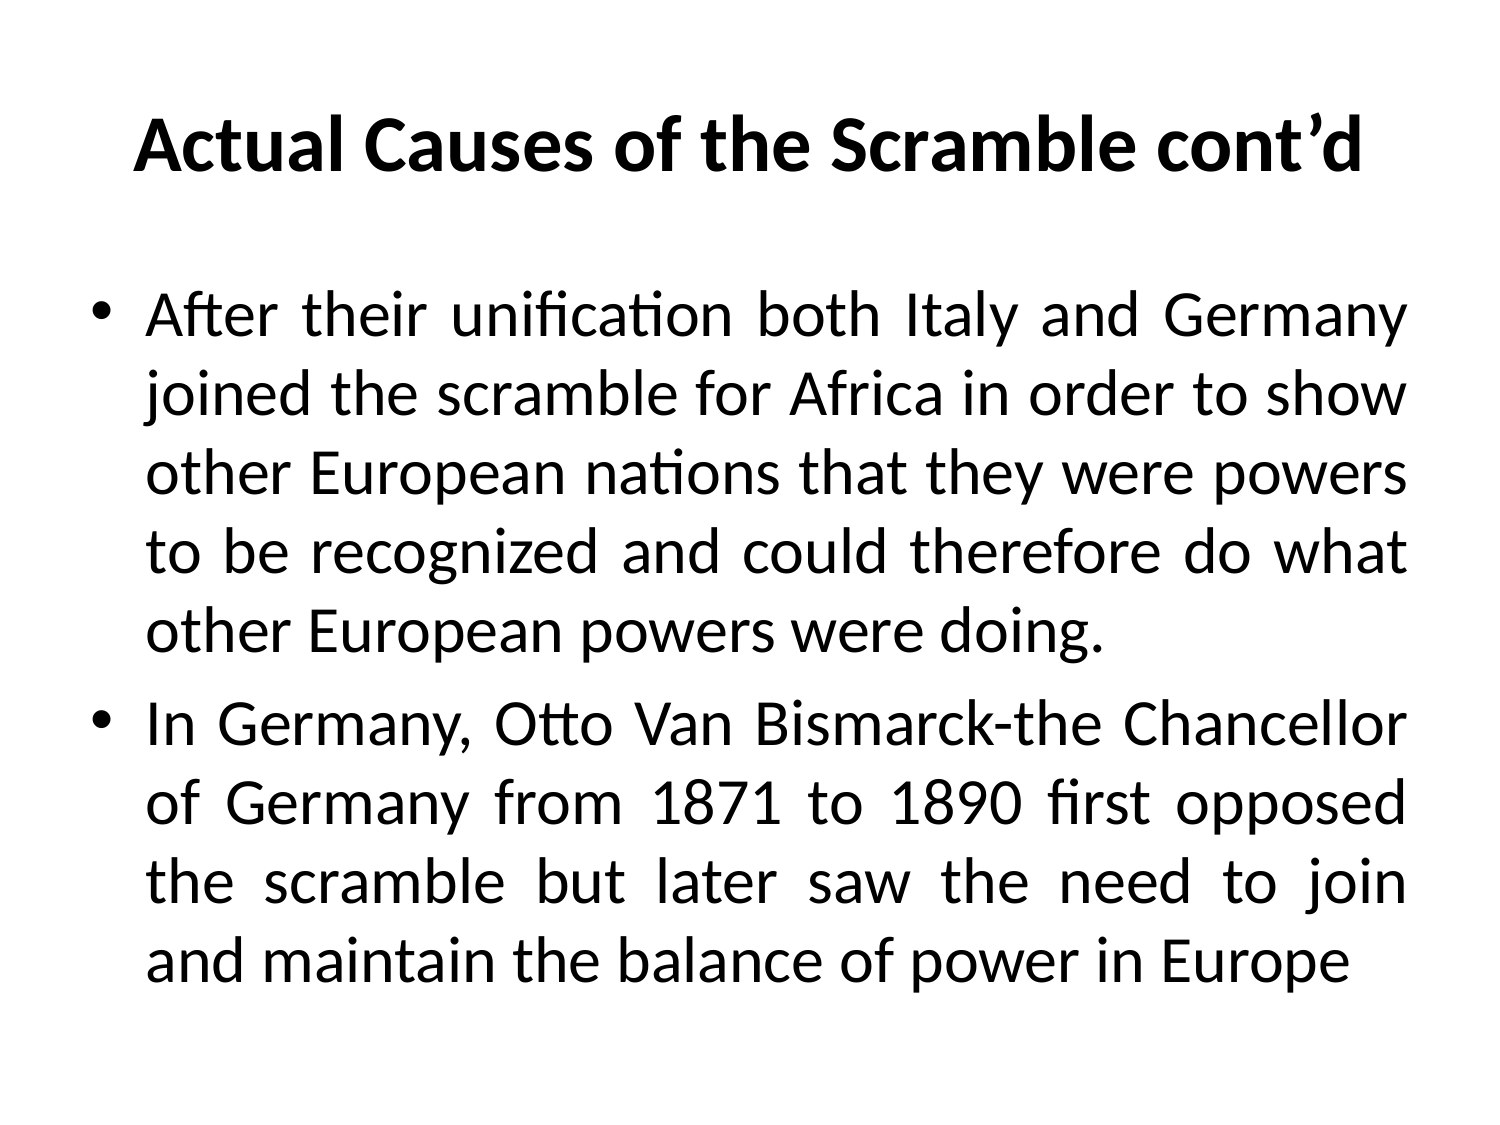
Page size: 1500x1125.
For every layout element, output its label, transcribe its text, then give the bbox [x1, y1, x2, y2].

list After their unification both Italy and Germany joined the scramble for Africa in order to show other European nations that they were powers to be recognized and could therefore do what other European powers were doing. In Germany, Otto Van Bismarck-the Chancellor of Germany from 1871 to 1890 first opposed the scramble but later saw the need to join and maintain the balance of power in Europe [75, 262, 1425, 1005]
title Actual Causes of the Scramble cont’d [75, 45, 1425, 233]
